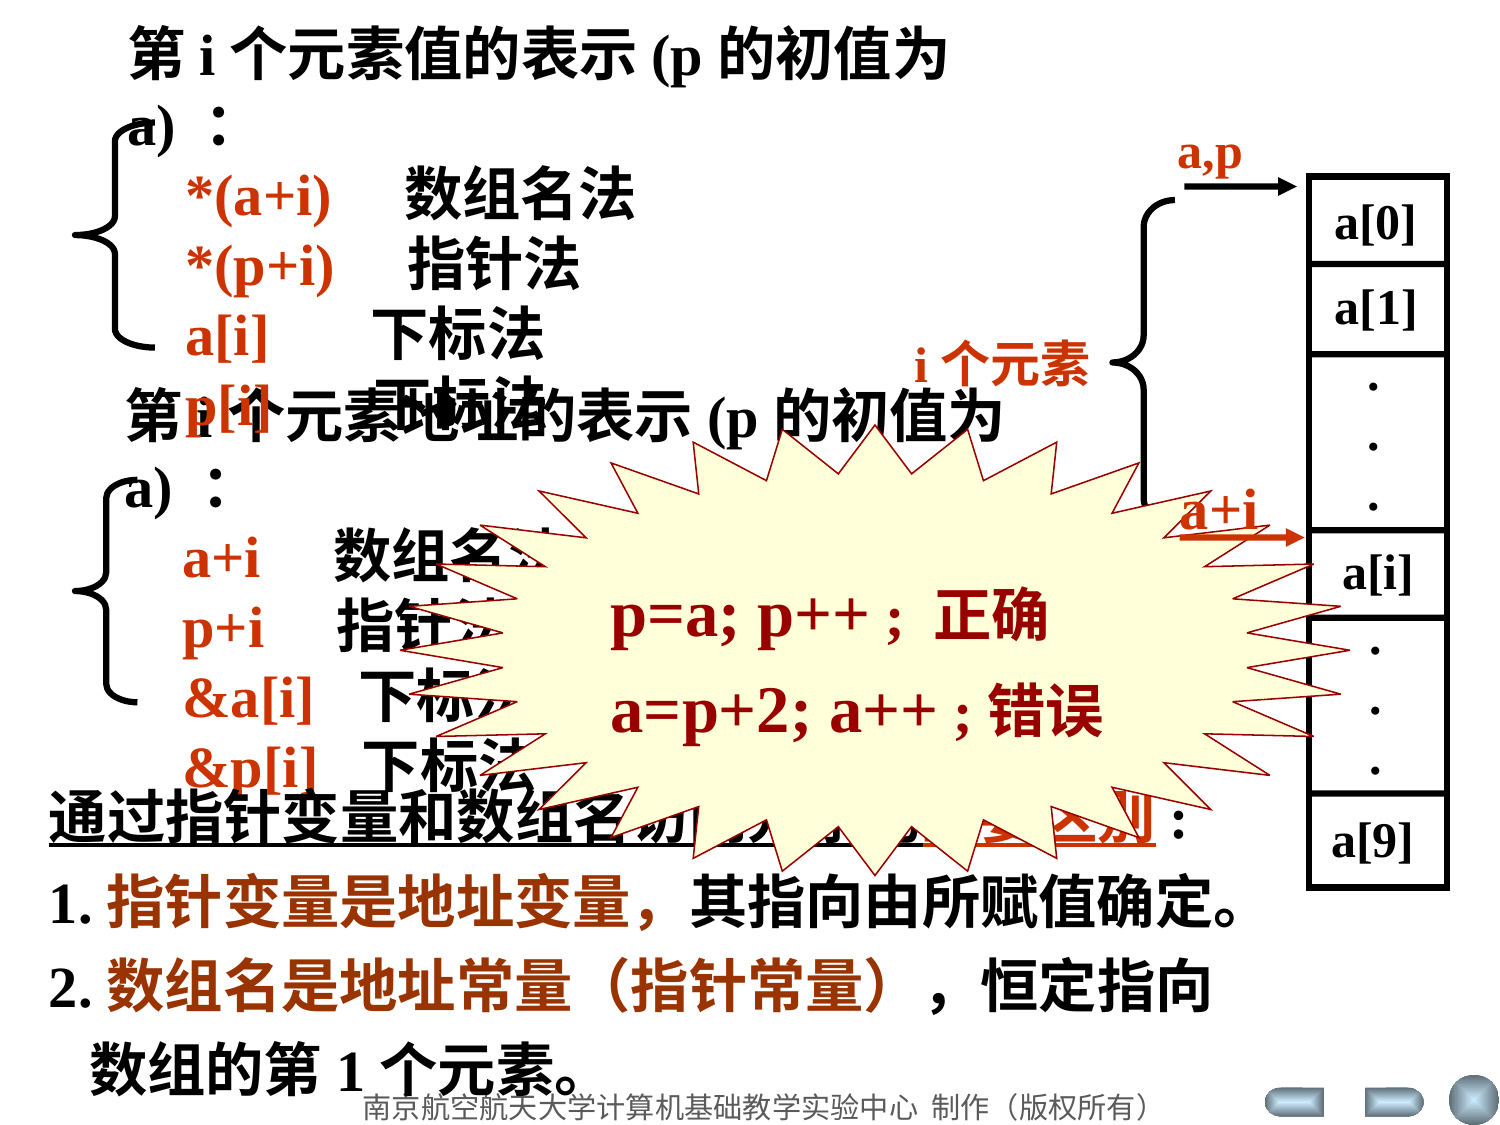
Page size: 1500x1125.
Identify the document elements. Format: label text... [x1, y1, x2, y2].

text_box p=a; p++ ; 正确 a=p+2; a++ ;错误 [480, 746, 894, 876]
text_box 通过指针变量和数组名访问元素的重要区别: 1.指针变量是地址变量，其指向由所赋值确定。 2.数组名是地址常量（指针常量），恒定指向 数组的第1个元素。 [34, 759, 1287, 1110]
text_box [74, 9, 988, 376]
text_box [74, 383, 894, 738]
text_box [899, 58, 1447, 888]
